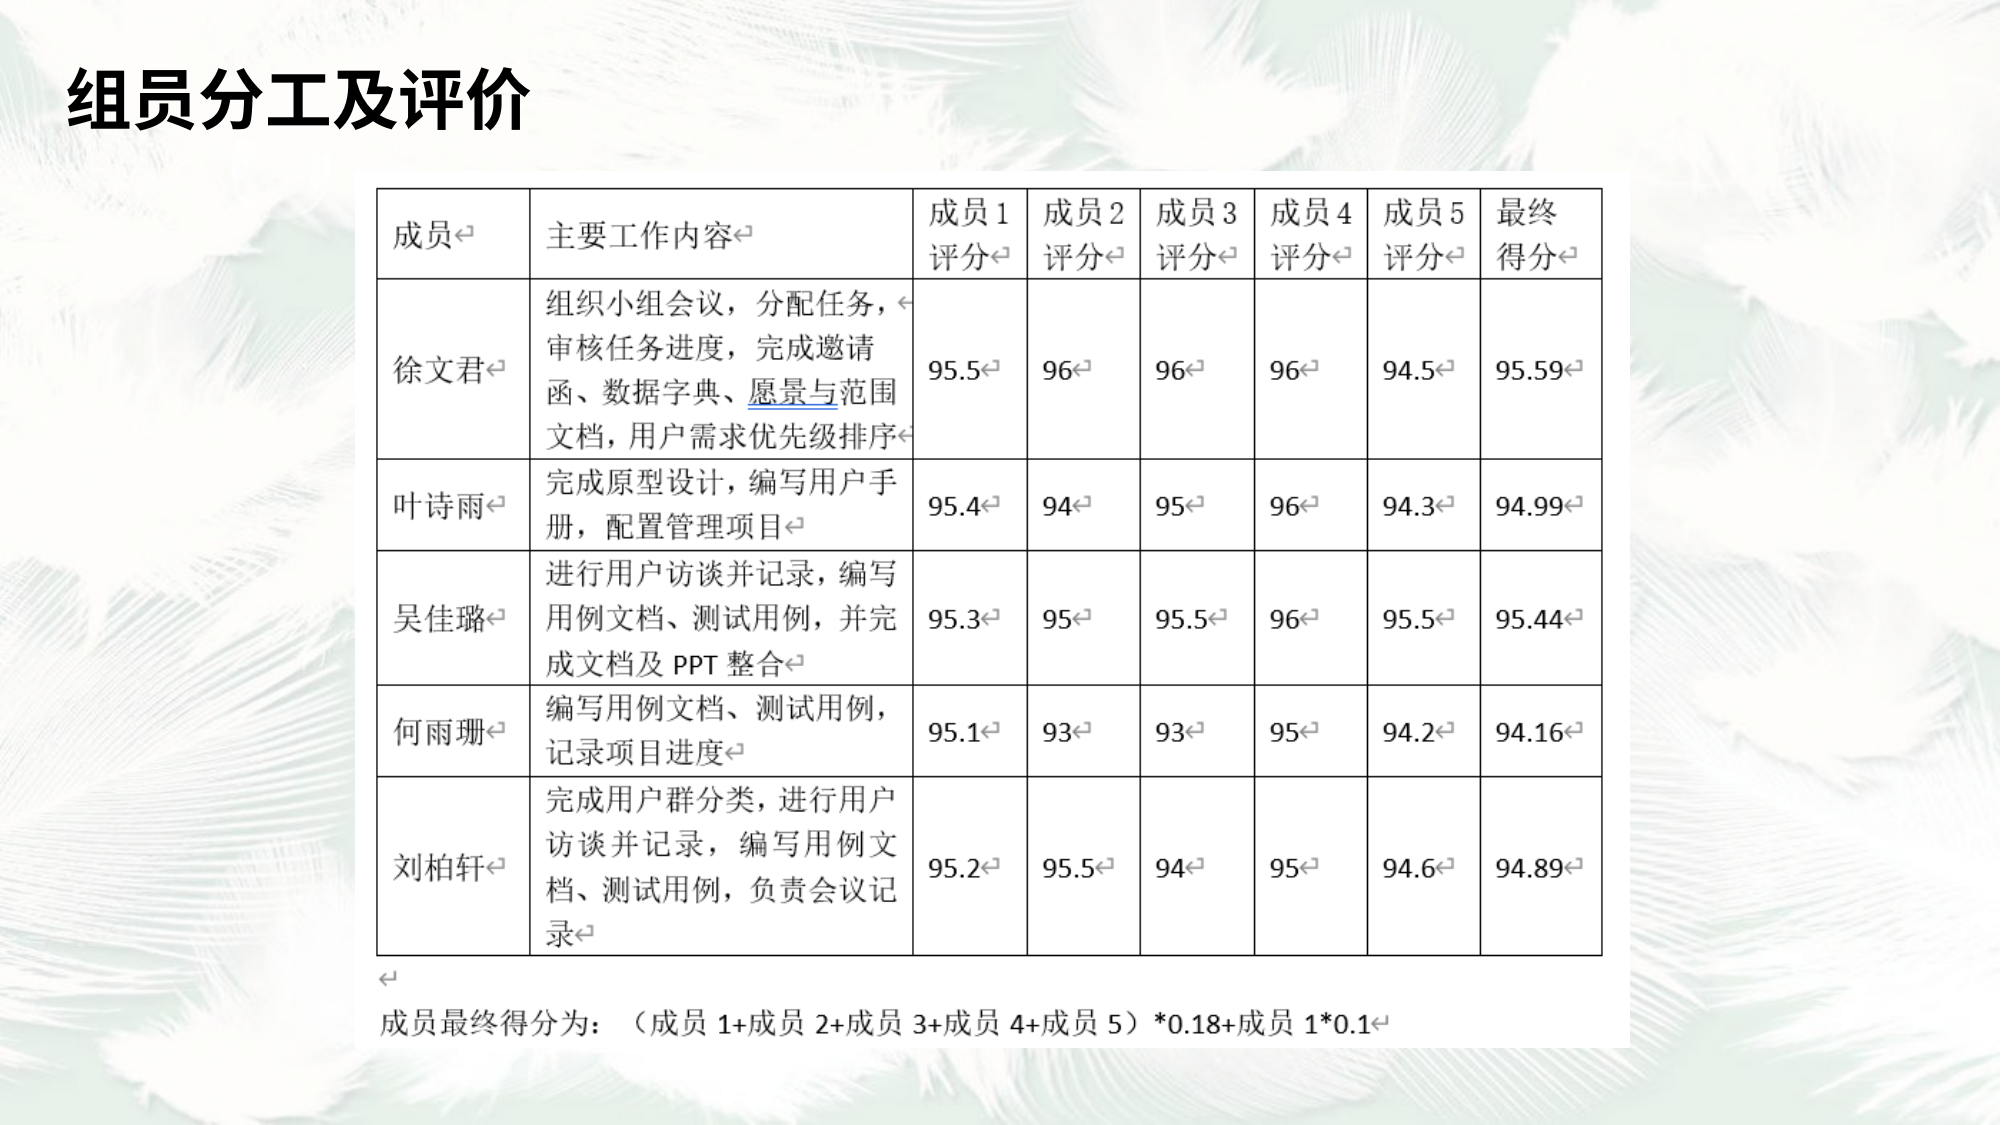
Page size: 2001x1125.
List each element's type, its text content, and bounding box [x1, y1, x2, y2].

picture [355, 171, 1630, 1048]
text_box 组员分工及评价 [50, 50, 1066, 146]
